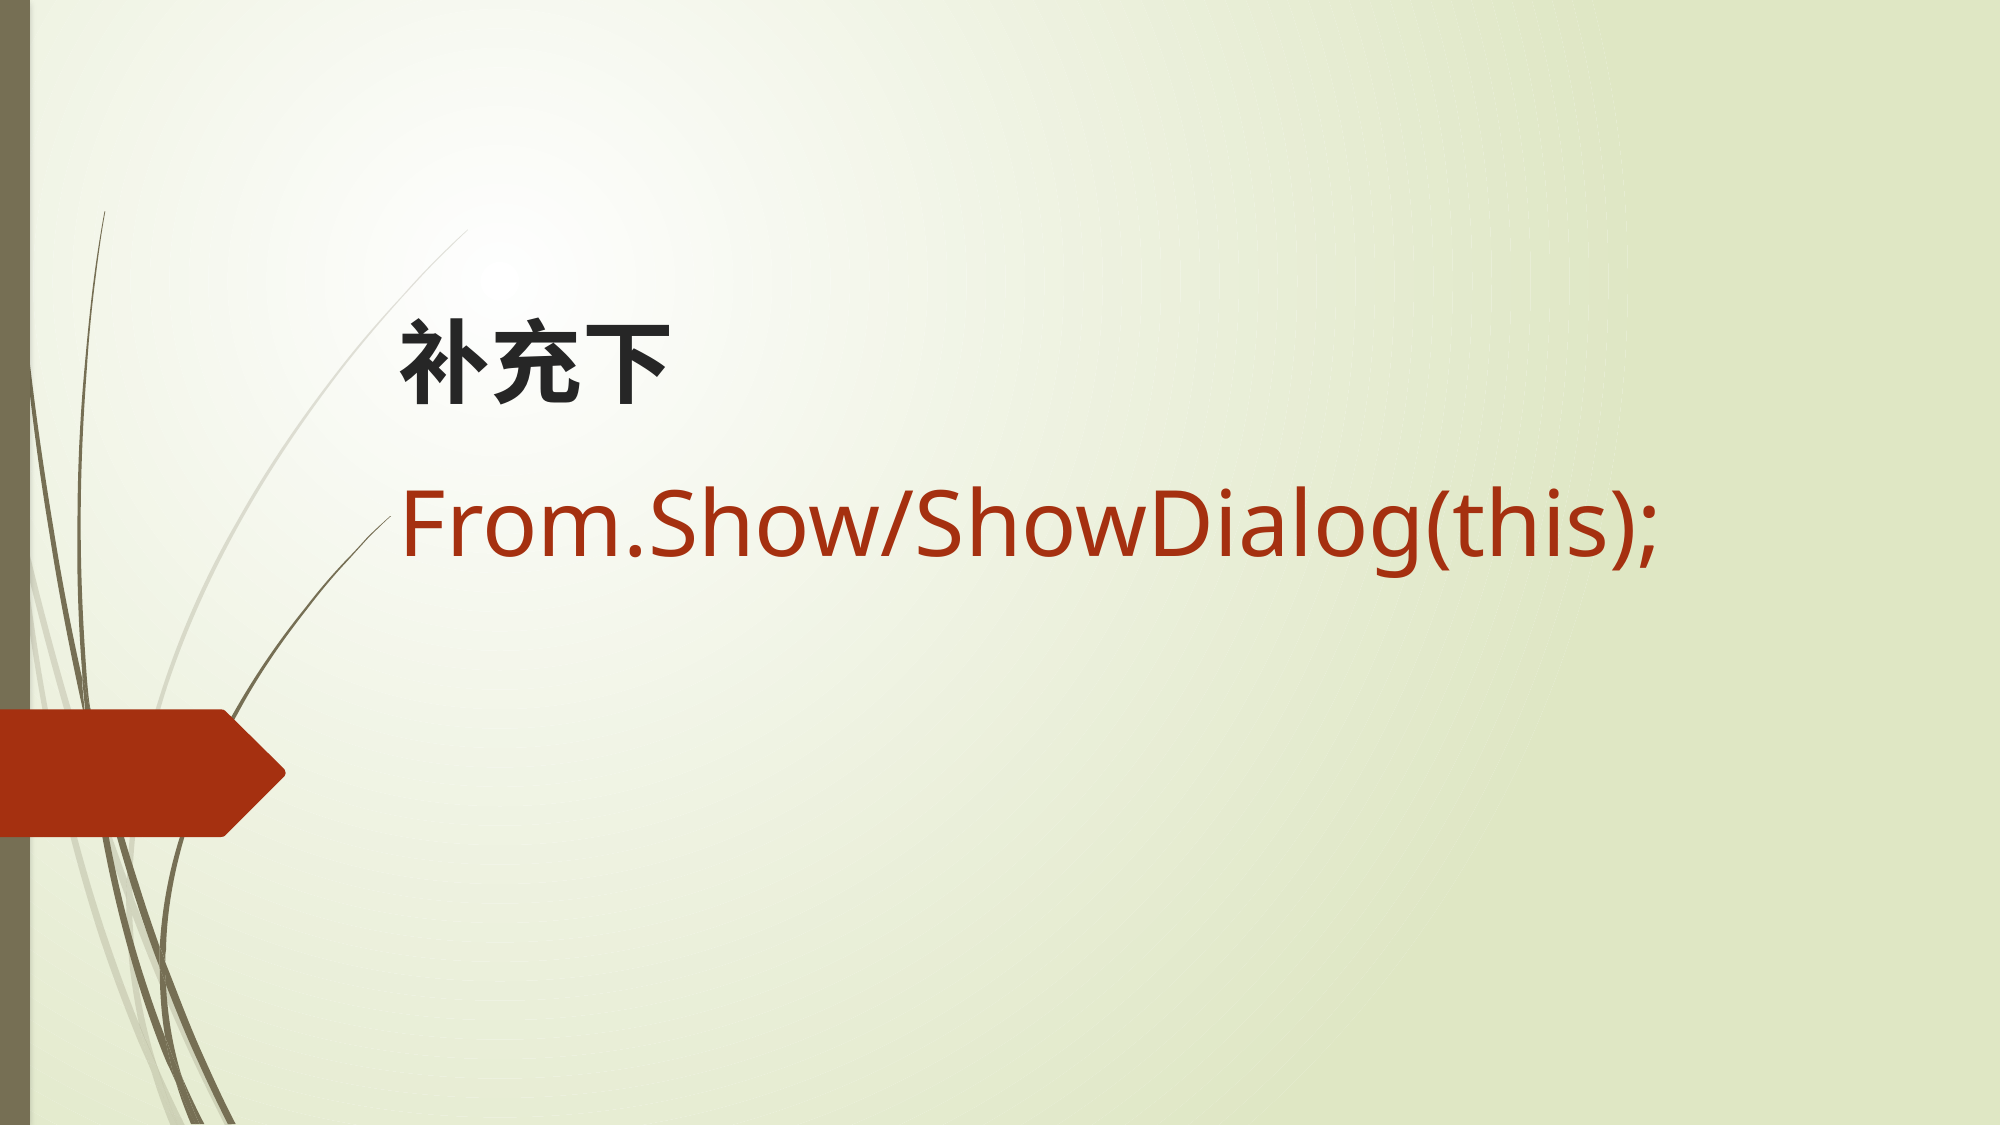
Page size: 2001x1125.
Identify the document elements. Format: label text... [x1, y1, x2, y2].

text_box 补充下 From.Show/ShowDialog(this); [384, 296, 2000, 582]
